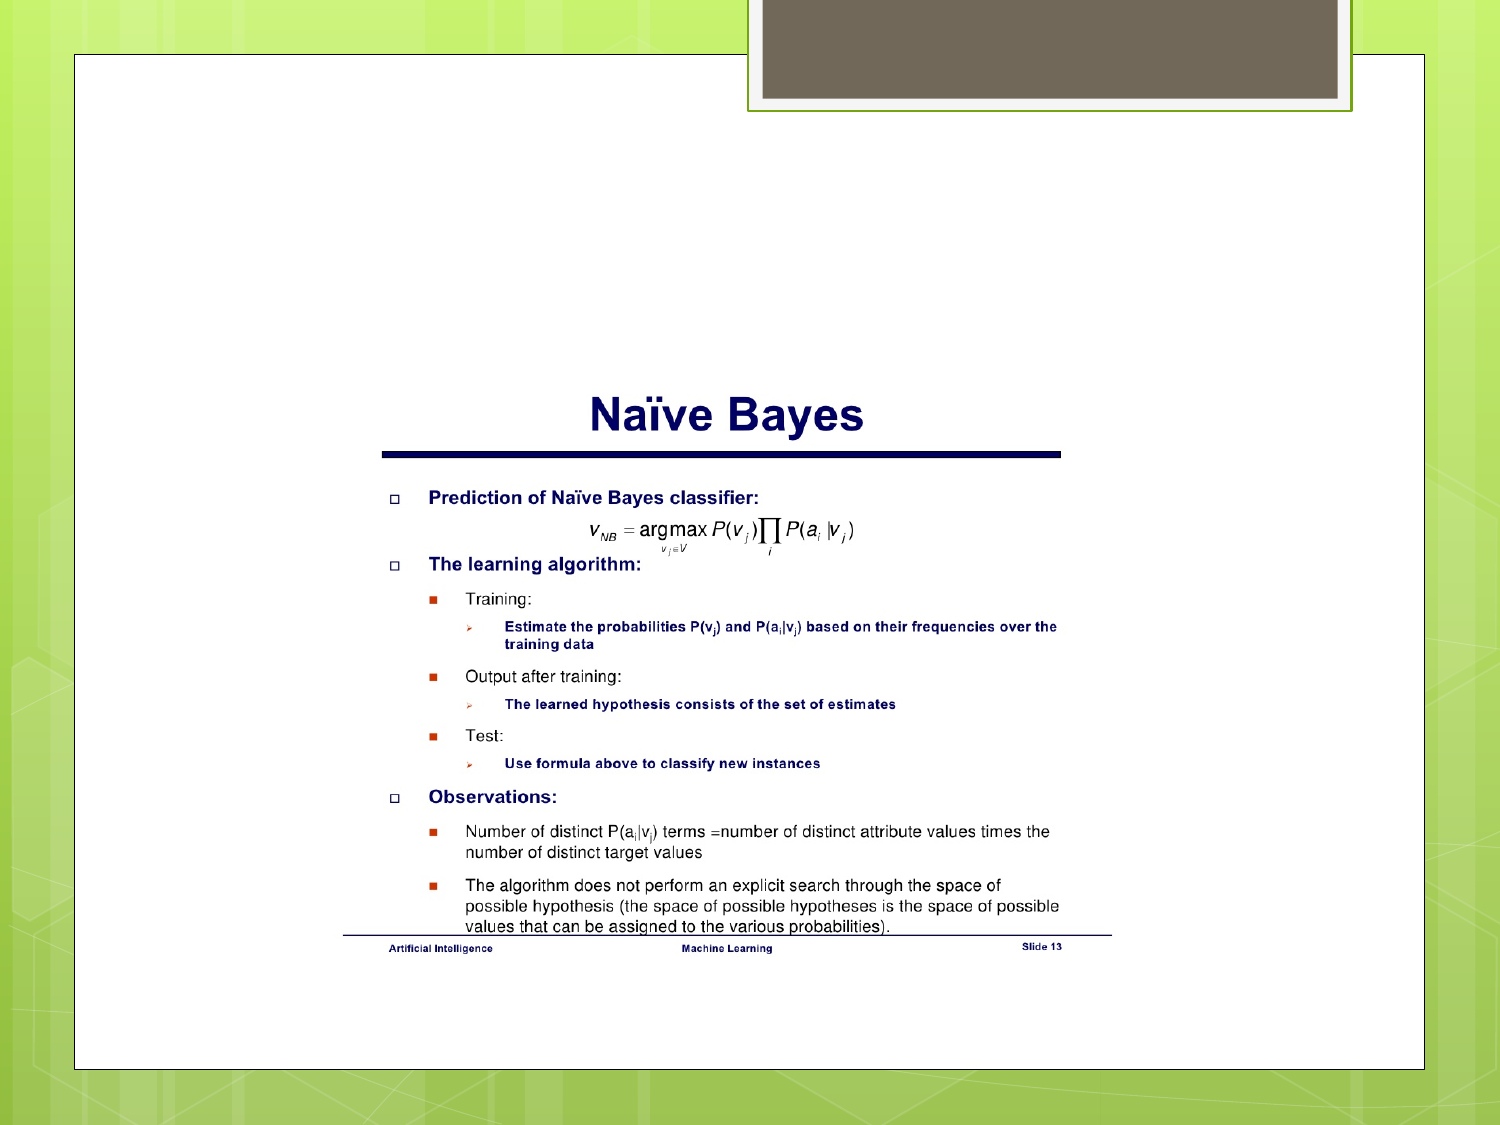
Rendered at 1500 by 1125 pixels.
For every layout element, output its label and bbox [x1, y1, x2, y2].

list [319, 380, 1135, 957]
